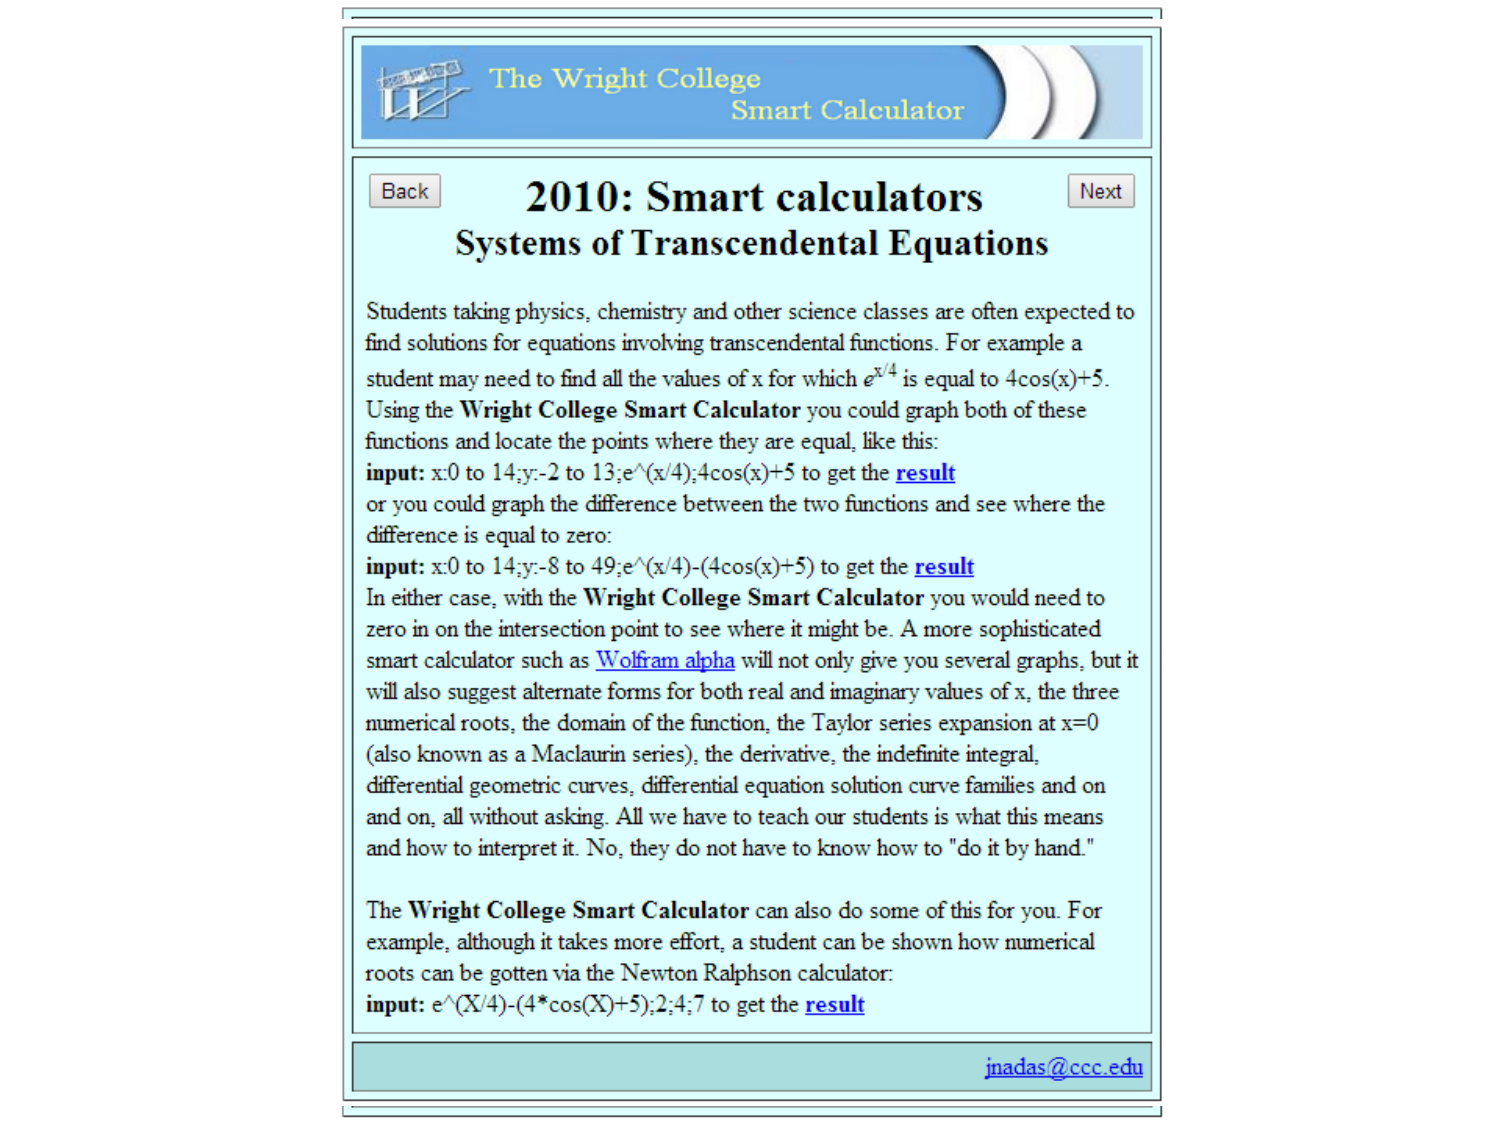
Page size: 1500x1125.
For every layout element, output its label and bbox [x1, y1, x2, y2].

picture [333, 3, 1167, 1122]
